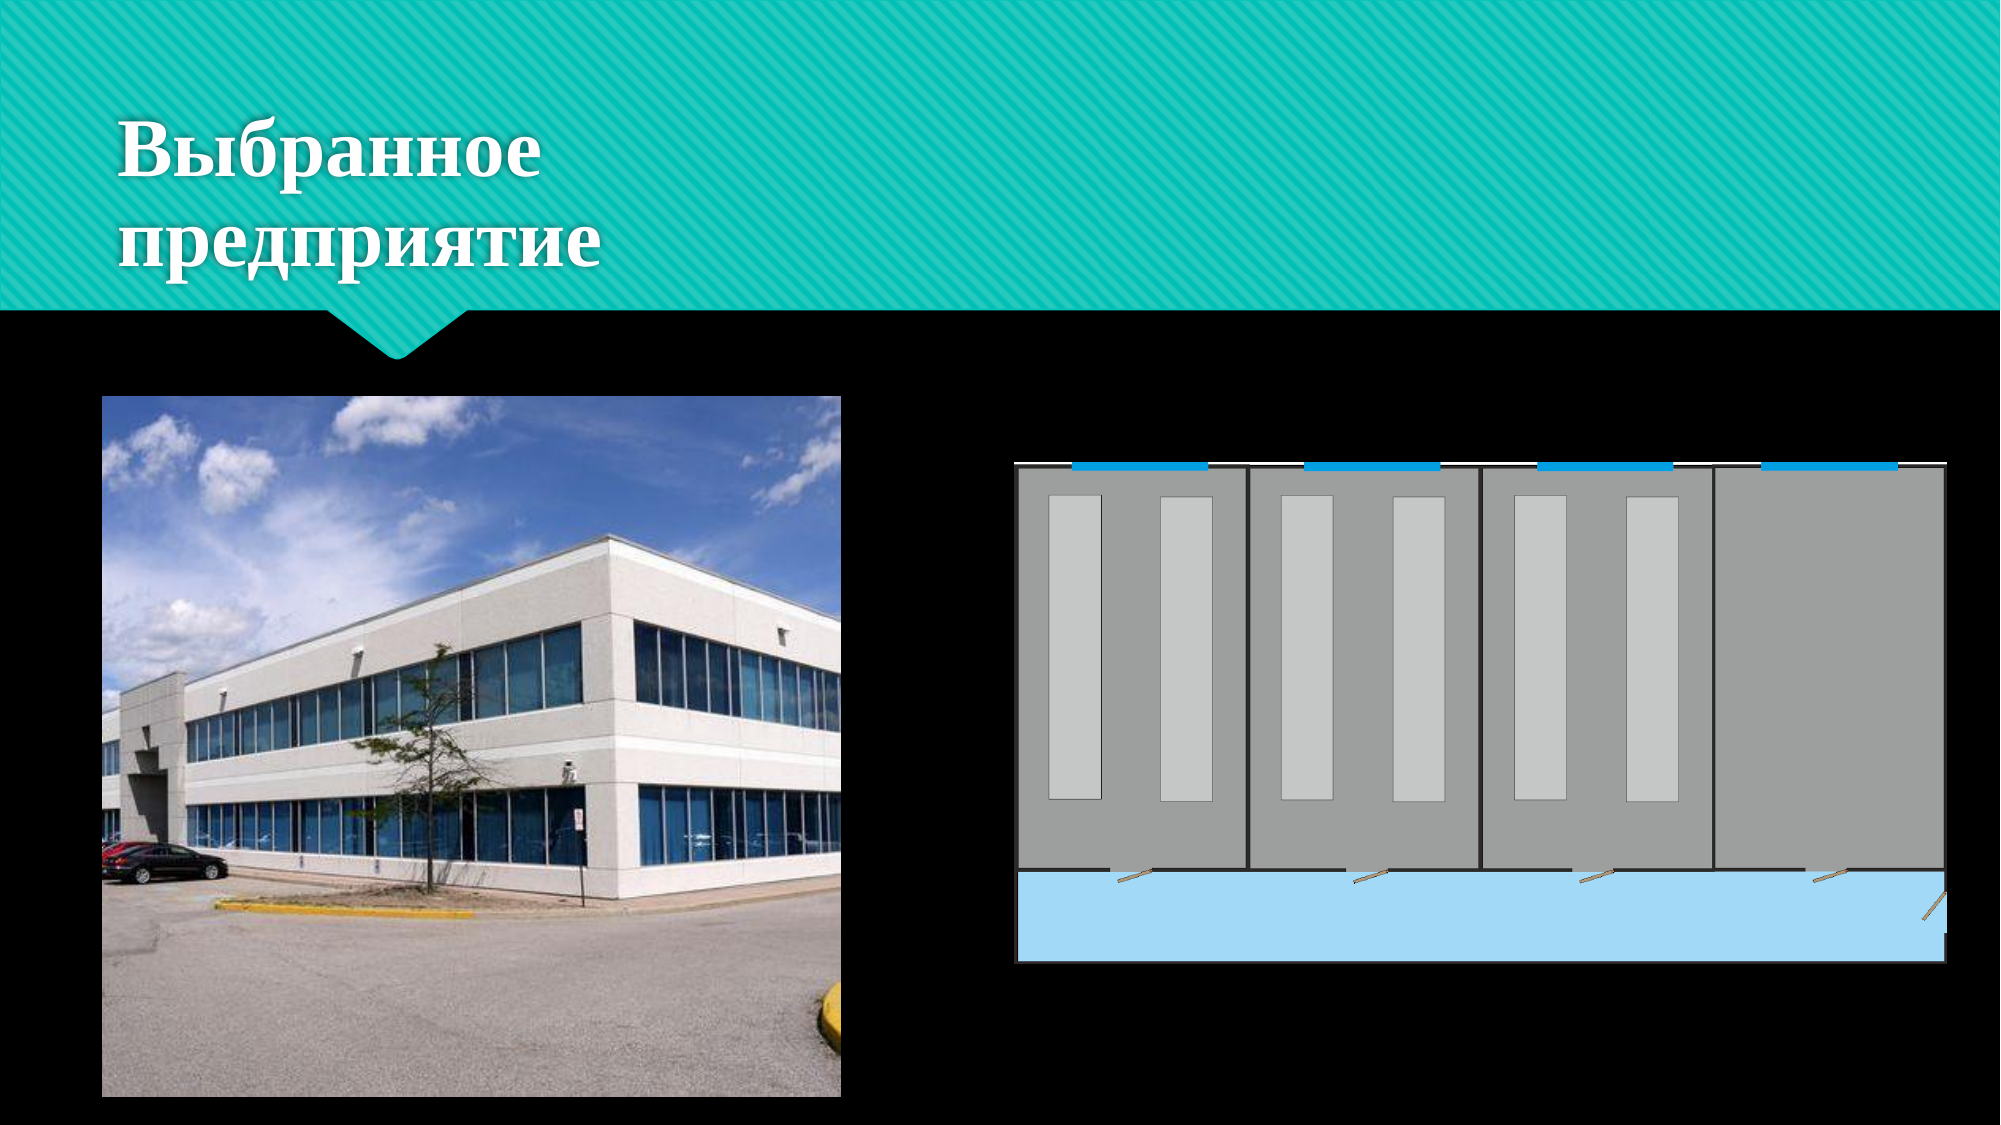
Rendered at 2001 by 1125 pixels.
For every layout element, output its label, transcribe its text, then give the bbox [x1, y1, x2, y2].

picture [101, 395, 841, 1097]
title Выбранное предприятие [102, 52, 660, 292]
picture [1014, 462, 1947, 964]
picture [1, 1, 1999, 357]
